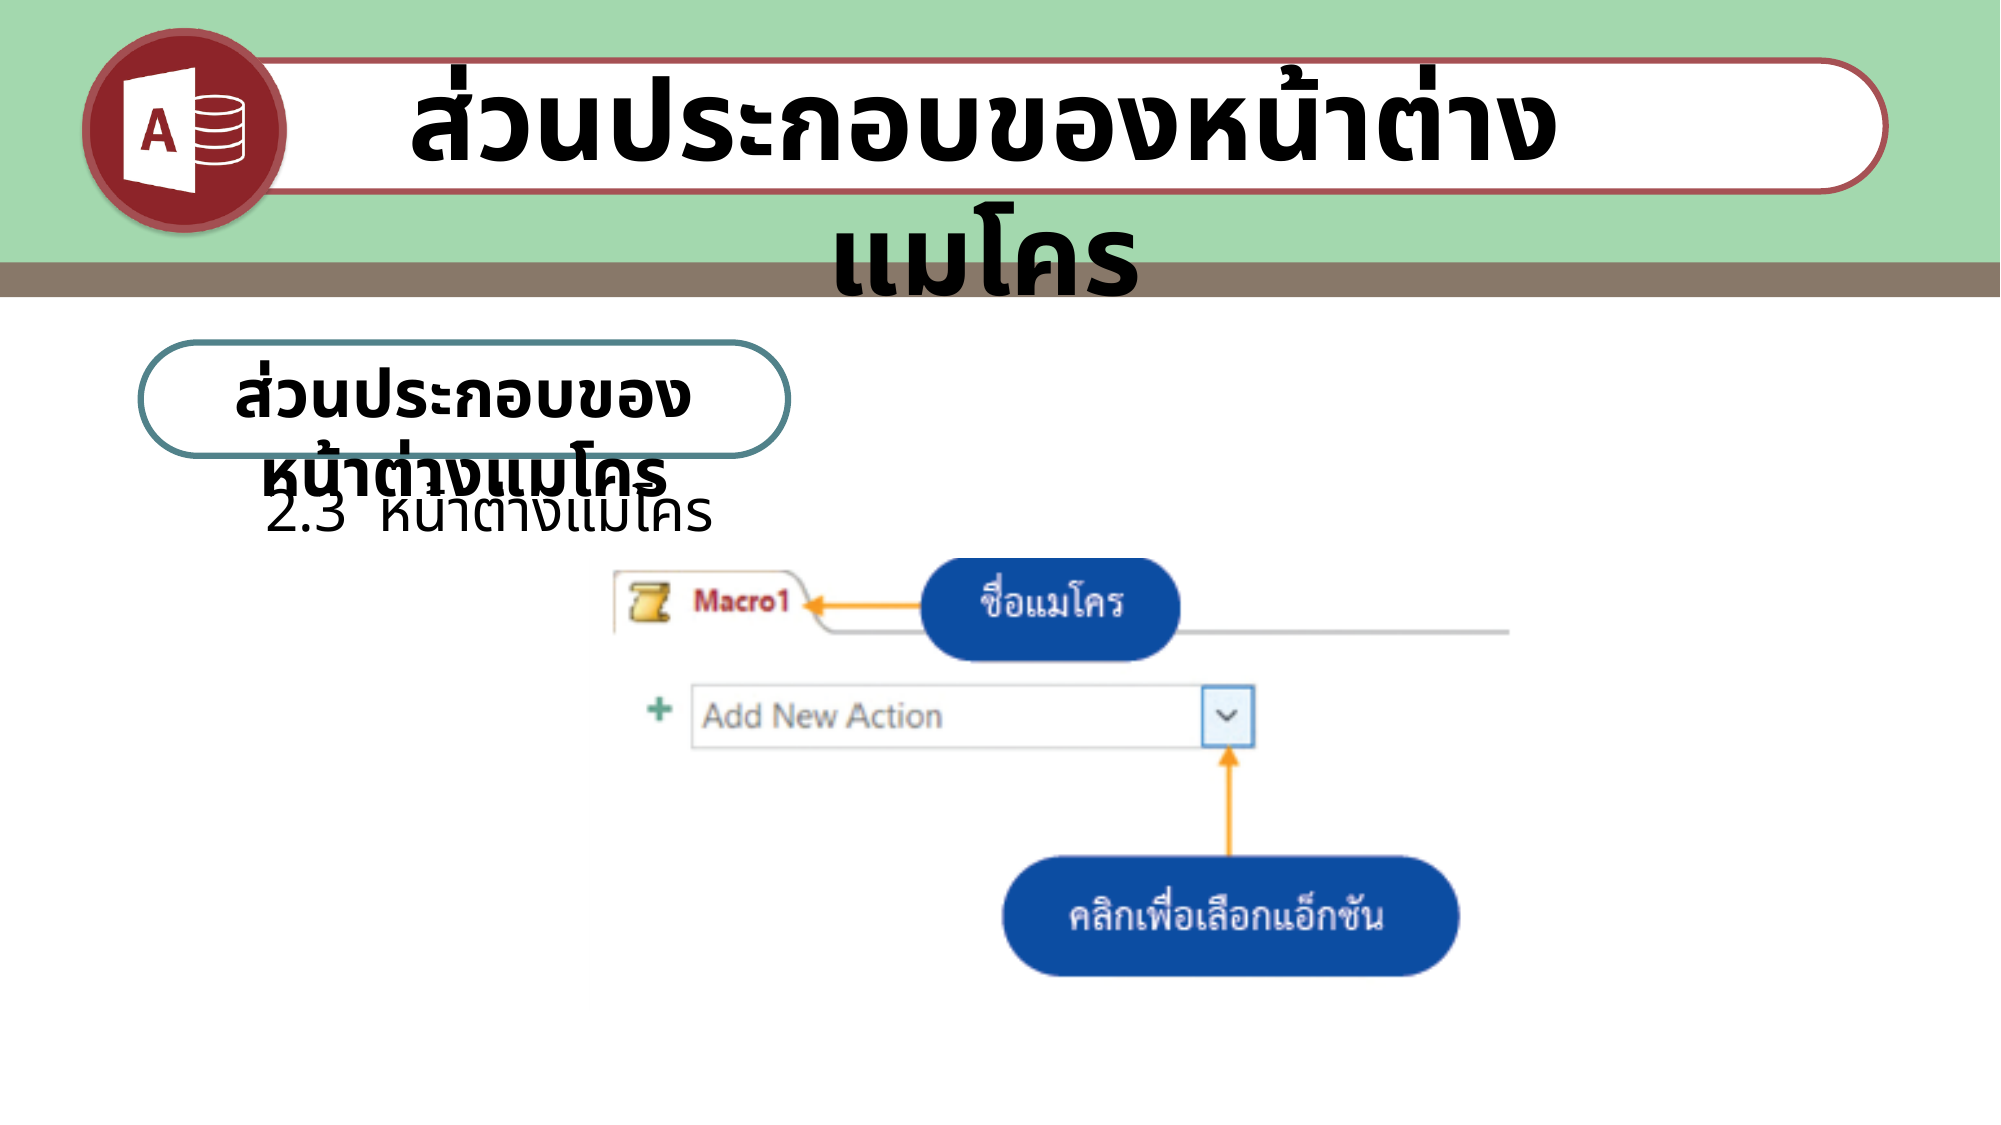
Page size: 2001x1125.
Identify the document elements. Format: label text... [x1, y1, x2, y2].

text_box [139, 363, 152, 435]
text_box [67, 13, 1886, 247]
text_box 2.3 หน้าต่างแมโคร [100, 325, 1900, 971]
text_box [0, 263, 2000, 298]
text_box [0, 0, 2000, 263]
picture [588, 558, 1606, 1011]
text_box [777, 363, 790, 435]
text_box ส่วนประกอบของหน้าต่างแมโคร [152, 342, 777, 518]
